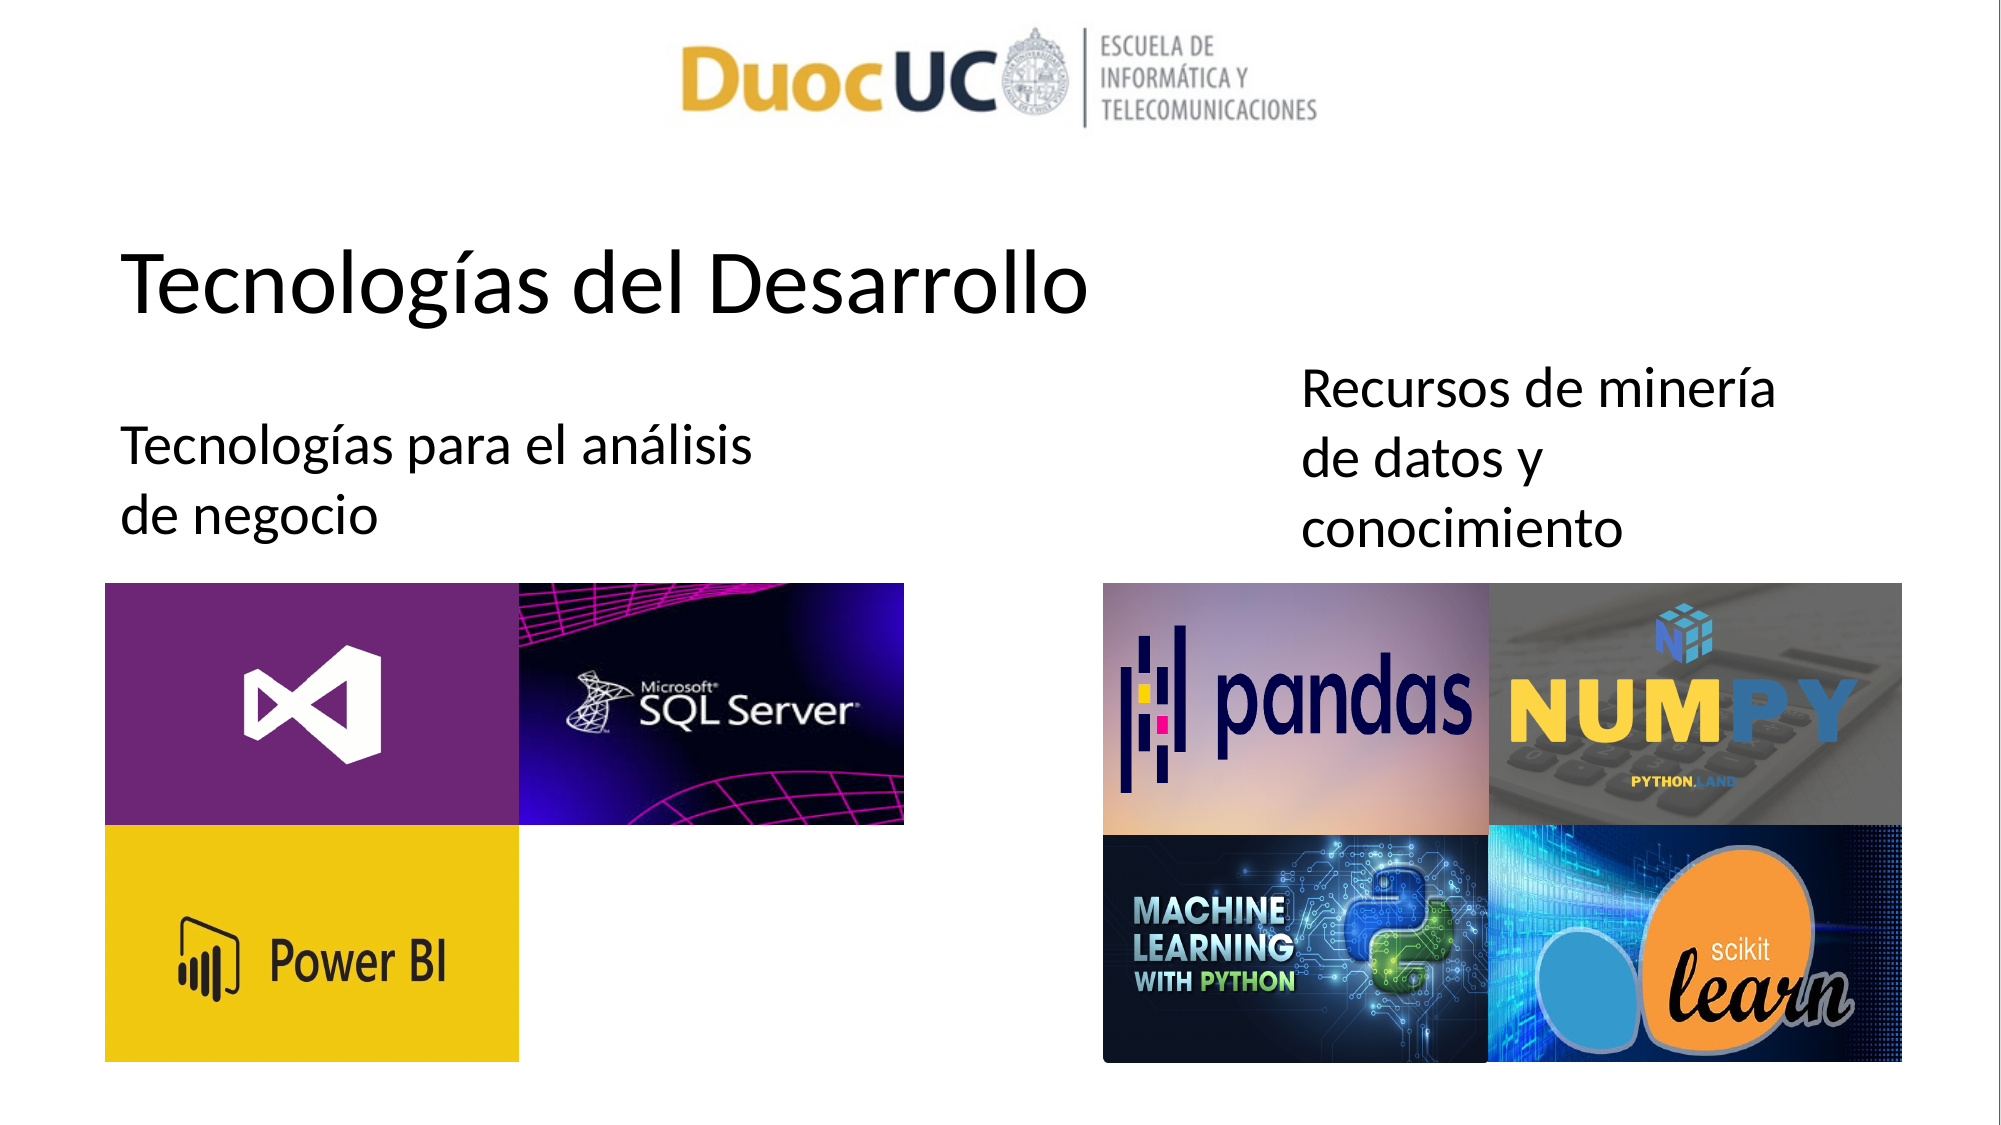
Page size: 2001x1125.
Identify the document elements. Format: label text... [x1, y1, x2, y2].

picture [0, 0, 2001, 1125]
text_box Recursos de minería de datos y conocimiento [1286, 433, 1857, 474]
title Tecnologías del Desarrollo [105, 175, 1831, 393]
text_box Tecnologías para el análisis de negocio [105, 437, 814, 515]
